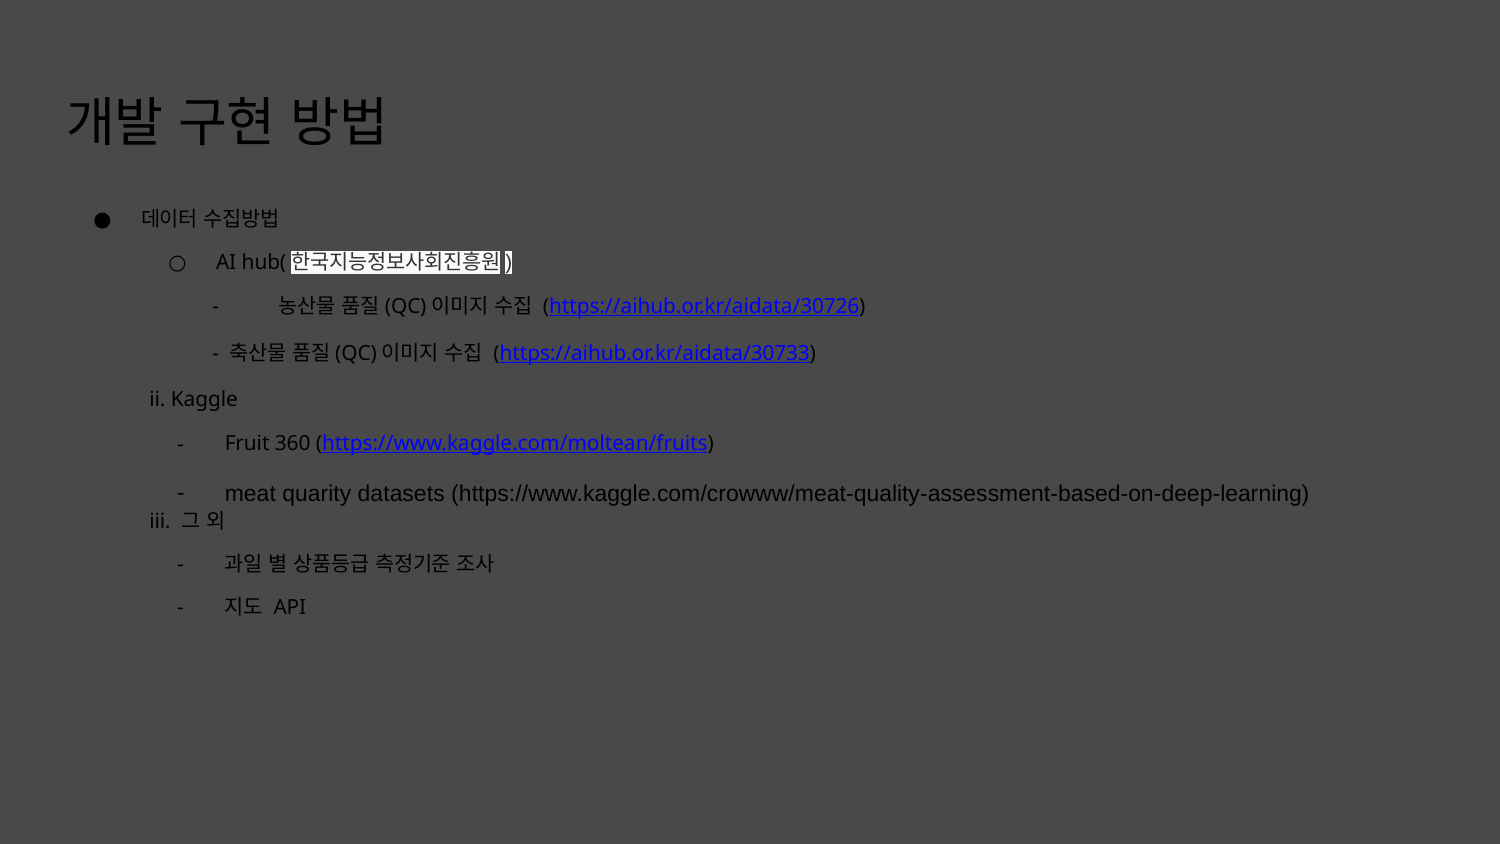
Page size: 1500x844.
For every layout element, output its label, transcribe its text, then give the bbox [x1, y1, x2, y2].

list 데이터 수집방법 AI hub(한국지능정보사회진흥원) - 농산물 품질(QC)이미지 수집 (https://aihub.or.kr/aidata/30726) - 축산물 품질(QC)이미지 수집 (https://aihub.or.kr/aidata/30733) ii. Kaggle Fruit 360 (https://www.kaggle.com/moltean/fruits) meat quarity datasets (https://www.kaggle.com/crowww/meat-quality-assessment-based-on-deep-learning) iii. 그 외 과일 별 상품등급 측정기준 조사 지도 API [51, 189, 1449, 750]
title 개발 구현 방법 [51, 72, 1449, 167]
